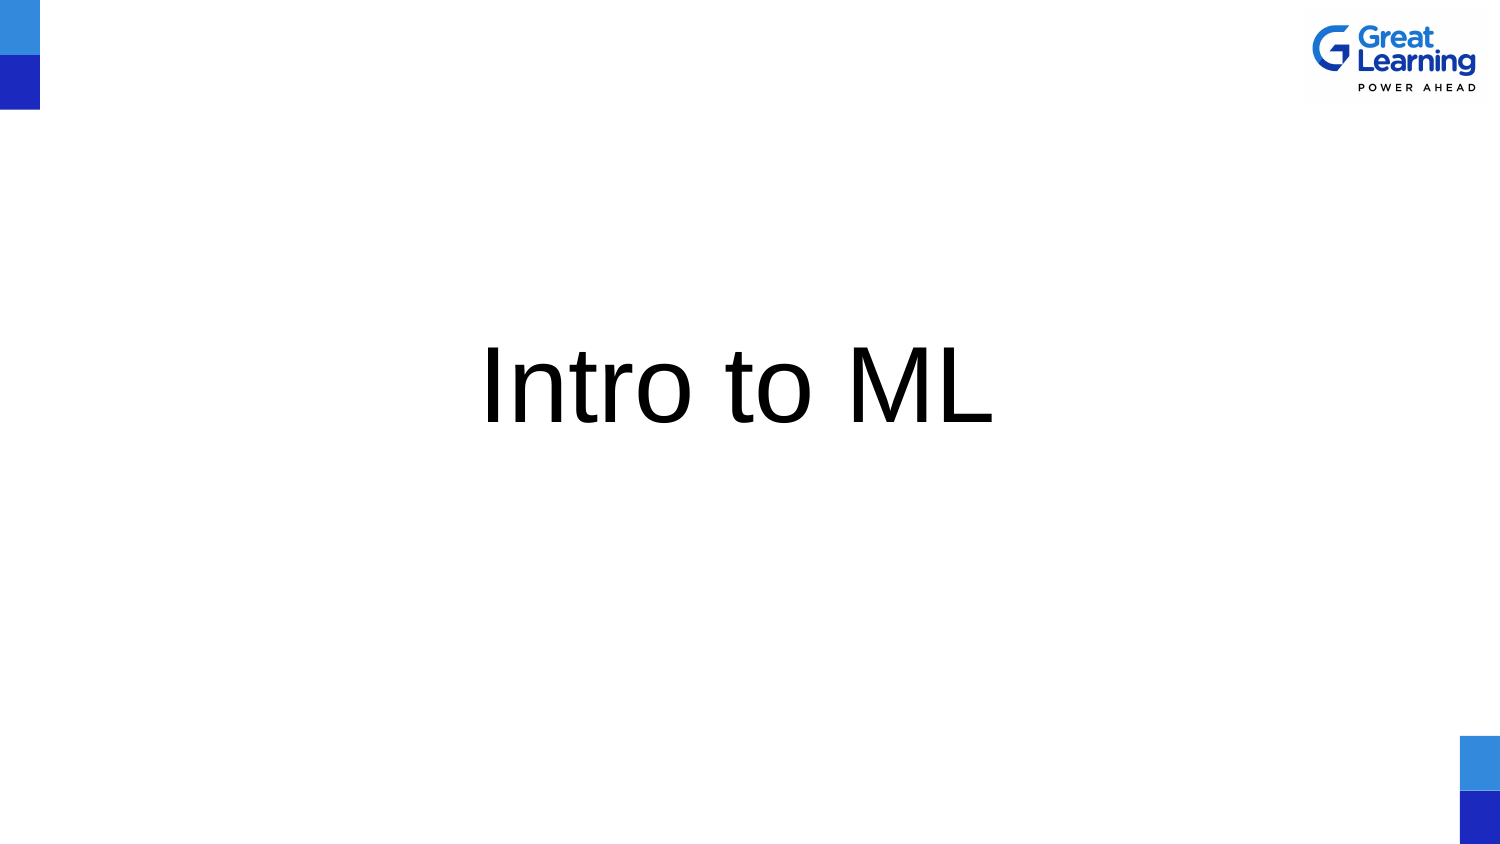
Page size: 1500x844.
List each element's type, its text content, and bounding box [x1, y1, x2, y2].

picture [1301, 8, 1488, 106]
title Intro to ML [51, 122, 1449, 459]
